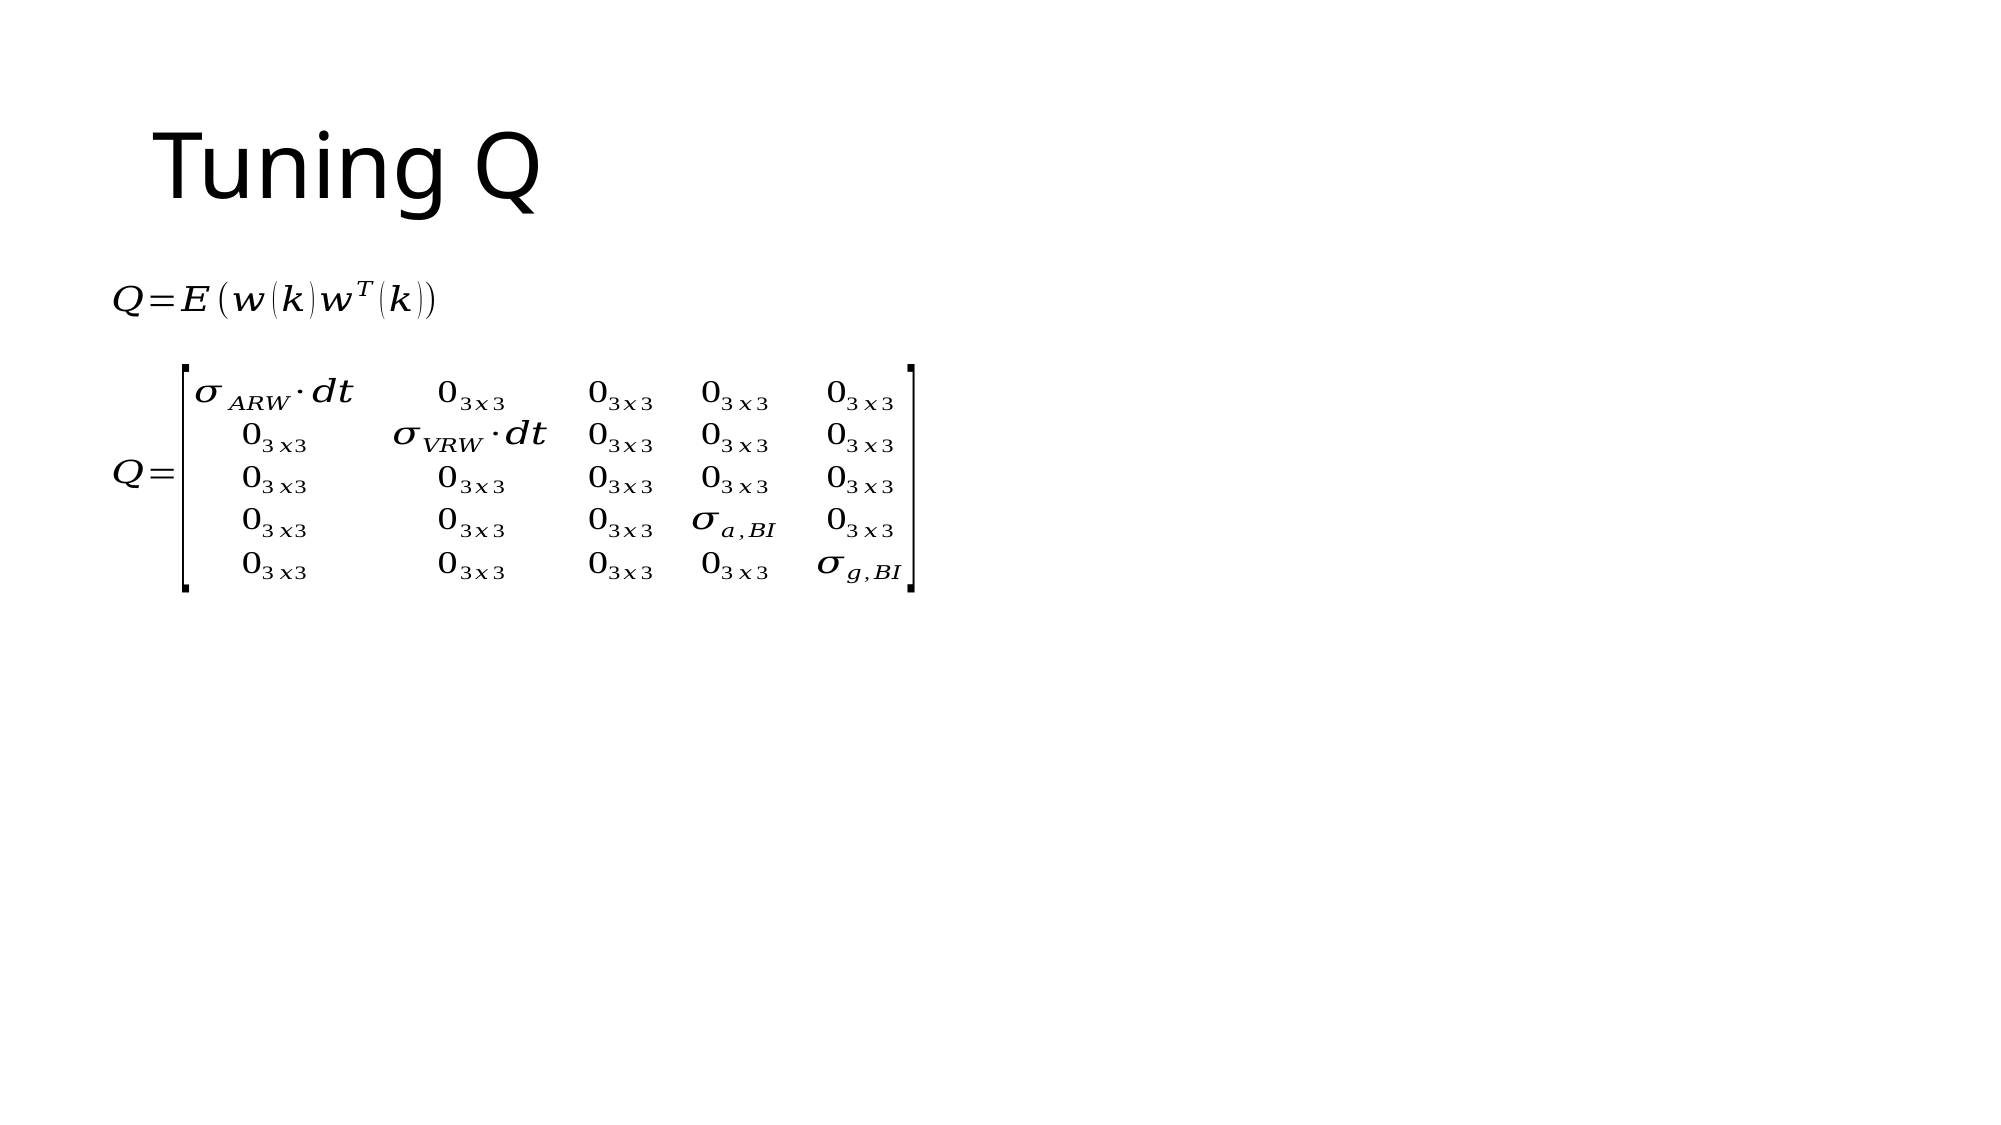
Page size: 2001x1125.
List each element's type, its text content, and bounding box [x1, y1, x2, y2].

title Tuning Q [137, 59, 1863, 278]
